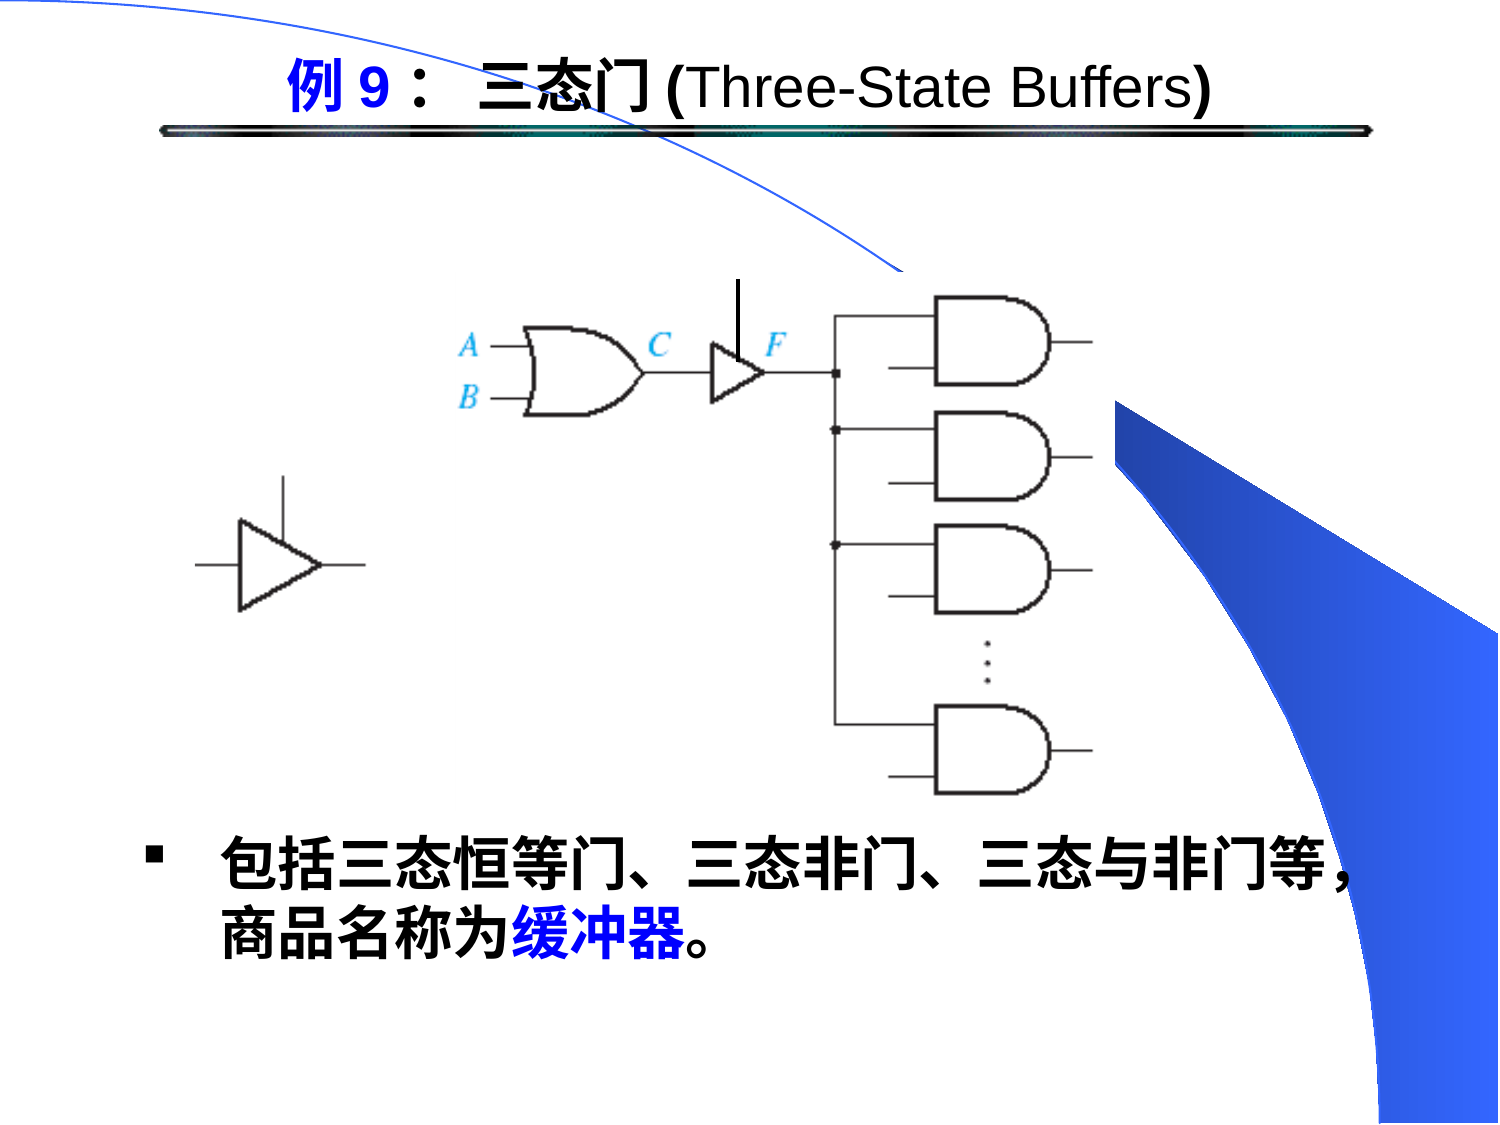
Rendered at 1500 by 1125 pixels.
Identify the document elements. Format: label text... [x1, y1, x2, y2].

picture [454, 272, 1115, 811]
picture [159, 125, 1377, 138]
text_box 例9： 三态门(Three-State Buffers) [0, 42, 1500, 127]
text_box 包括三态恒等门、三态非门、三态与非门等，商品名称为缓冲器。 [126, 819, 1365, 974]
picture [194, 468, 376, 625]
